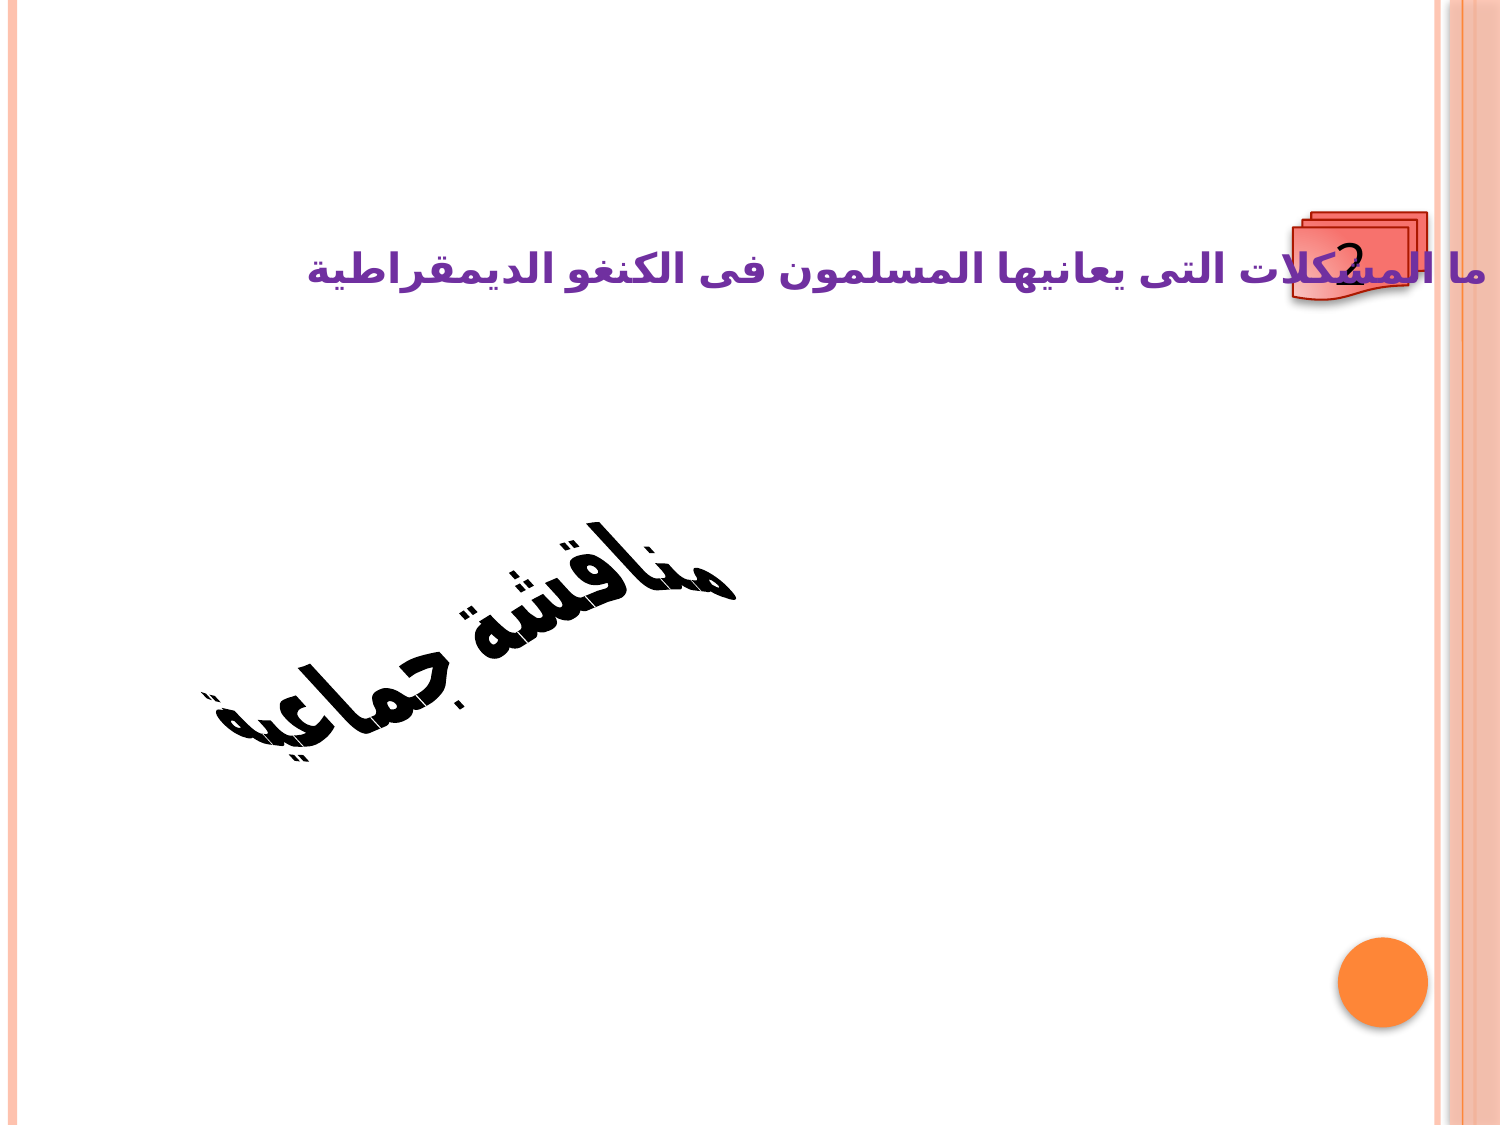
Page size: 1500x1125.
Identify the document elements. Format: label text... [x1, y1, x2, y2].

text_box ما المشكلات التى يعانيها المسلمون فى الكنغو الديمقراطية [291, 234, 1500, 300]
text_box 2 [1291, 211, 1429, 234]
